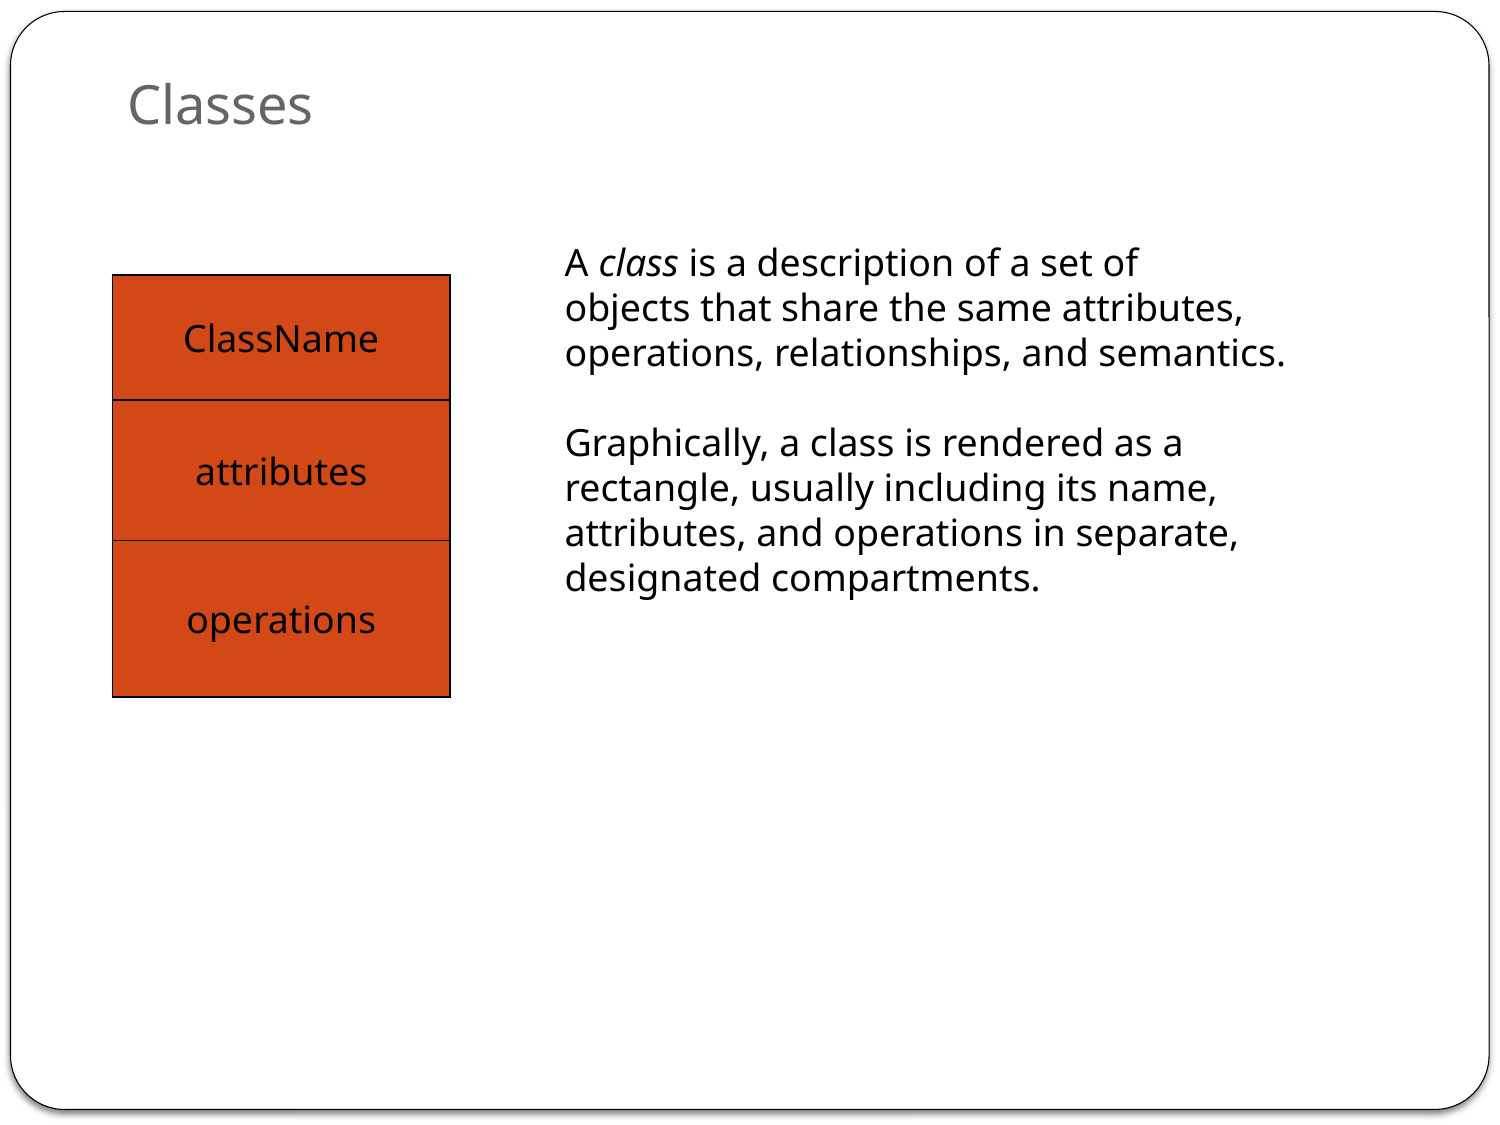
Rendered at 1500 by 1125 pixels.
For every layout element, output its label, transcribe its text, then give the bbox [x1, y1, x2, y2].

title Classes [112, 62, 1400, 150]
text_box A class is a description of a set of objects that share the same attributes, operations, relationships, and semantics. Graphically, a class is rendered as a rectangle, usually including its name, attributes, and operations in separate, designated compartments. [549, 231, 1460, 607]
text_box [112, 274, 451, 698]
